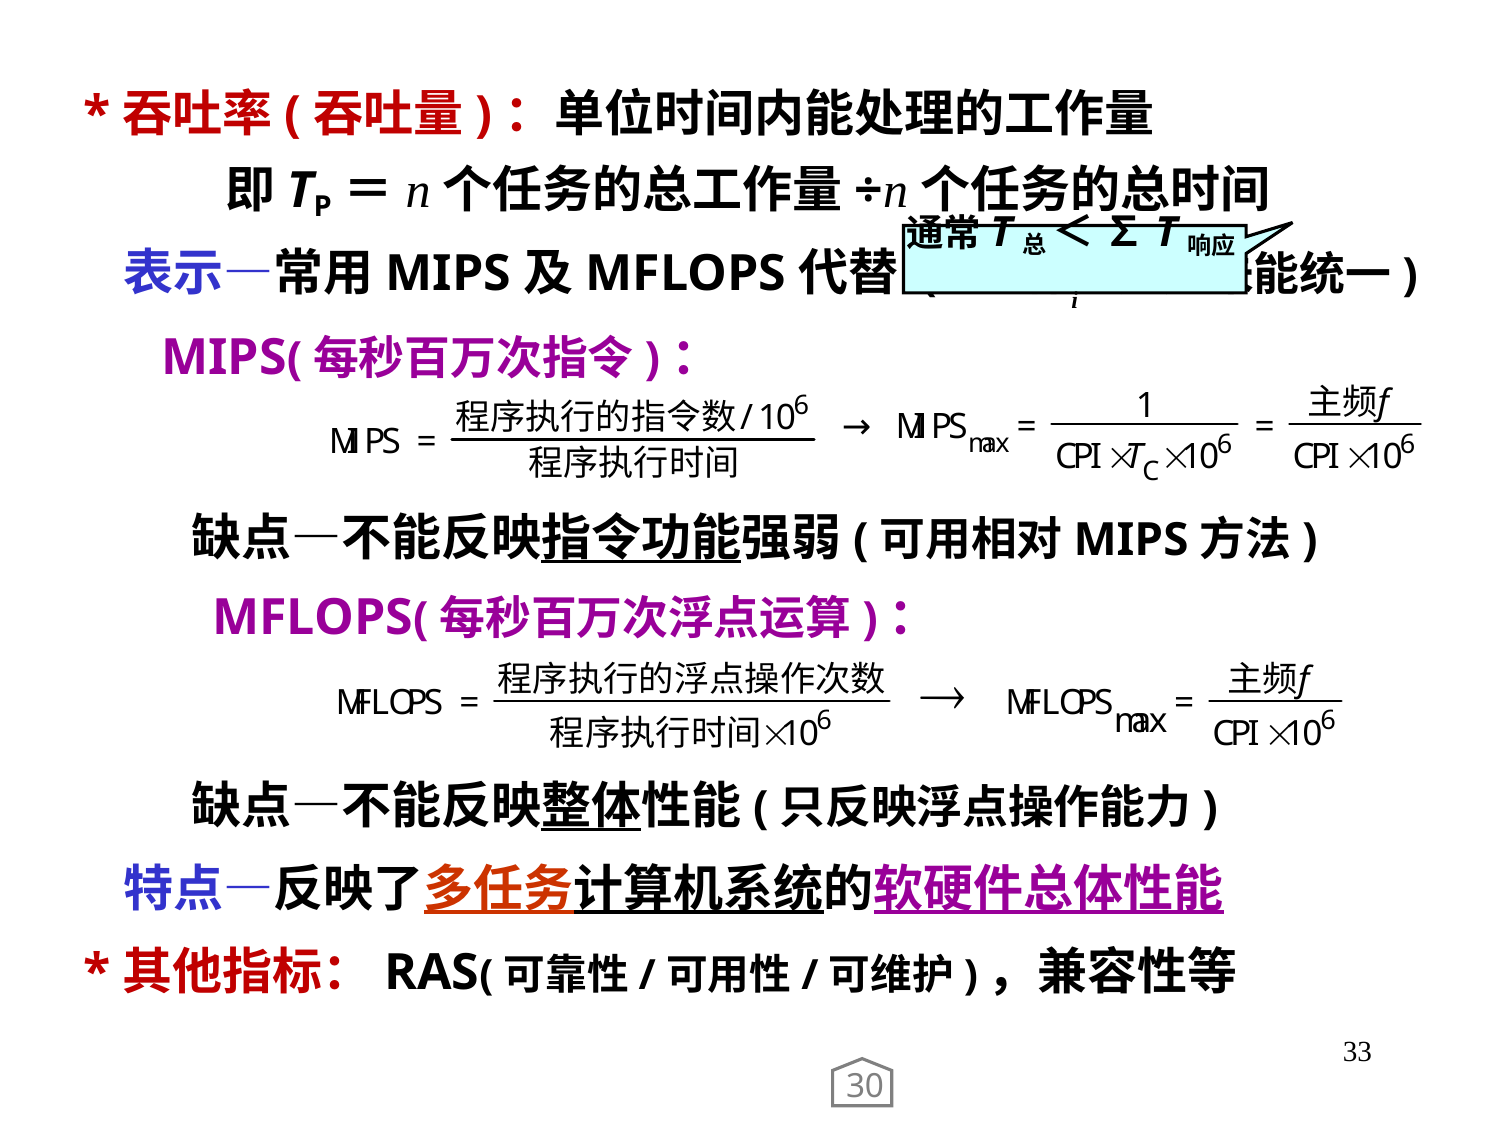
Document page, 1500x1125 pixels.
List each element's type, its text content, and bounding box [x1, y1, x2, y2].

text_box *其他指标：RAS(可靠性/可用性/可维护)，兼容性等 [29, 916, 1463, 1007]
text_box 表示—常用MIPS及MFLOPS代替 (∵工作量定义未能统一) [29, 230, 1463, 309]
text_box MIPS(每秒百万次指令)： [29, 309, 1455, 392]
text_box 缺点—不能反映指令功能强弱(可用相对MIPS方法) [29, 483, 1463, 574]
slide_number 33 [1074, 1024, 1388, 1101]
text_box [832, 1058, 892, 1106]
text_box 特点—反映了多任务计算机系统的软硬件总体性能 [29, 842, 1463, 916]
text_box *吞吐率(吞吐量)：单位时间内能处理的工作量 即TP＝n个任务的总工作量÷n个任务的总时间 [29, 58, 1463, 230]
text_box MFLOPS(每秒百万次浮点运算)： [29, 562, 1455, 653]
text_box 通常T总 ＜ ∑T响应i [903, 222, 1293, 293]
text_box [833, 373, 1436, 493]
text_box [318, 378, 828, 492]
text_box 缺点—不能反映整体性能(只反映浮点操作能力) [29, 751, 1471, 842]
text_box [324, 650, 1354, 764]
